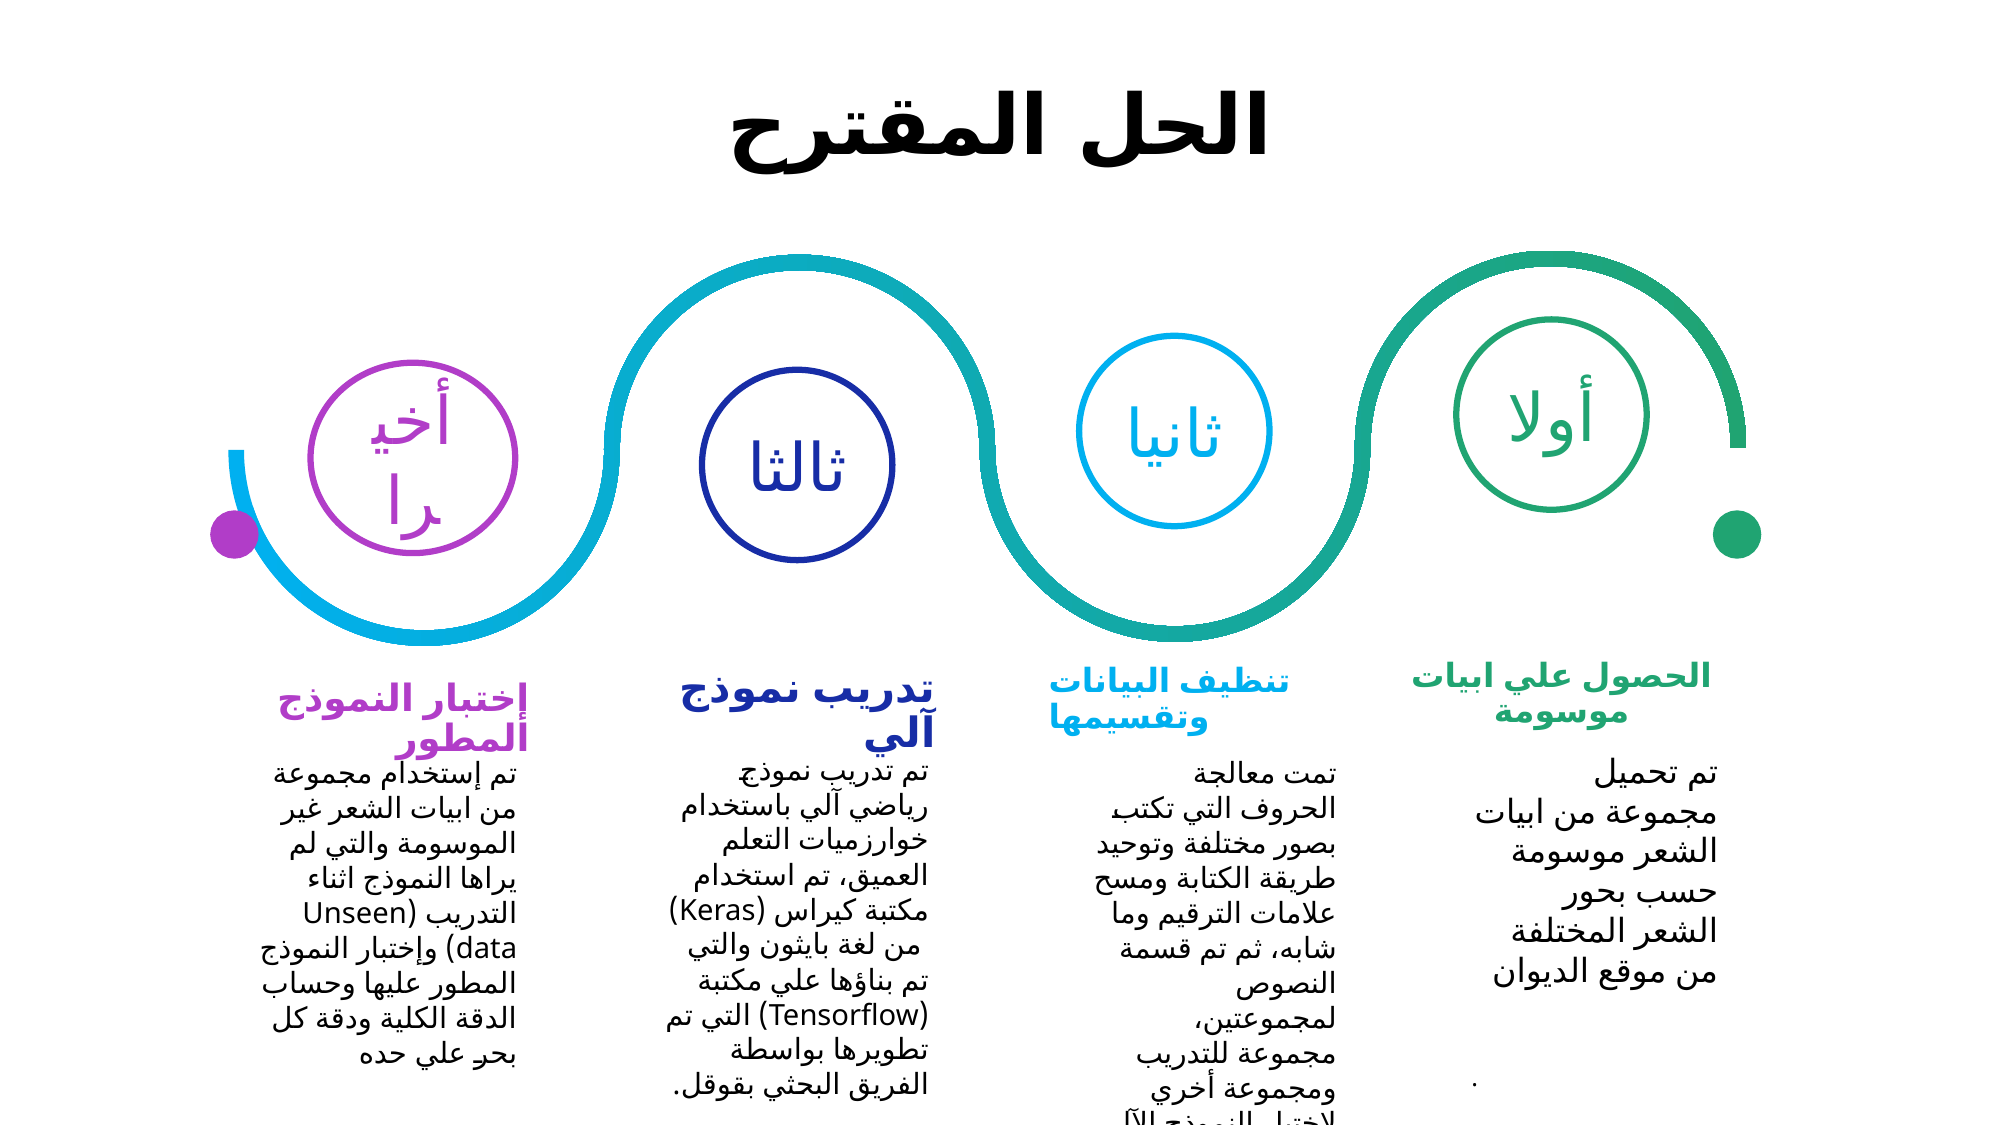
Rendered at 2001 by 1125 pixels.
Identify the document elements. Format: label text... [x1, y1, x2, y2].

text_box [227, 249, 1748, 647]
list تدريب نموذج آلي [655, 659, 951, 709]
text_box ثانيا [1078, 334, 1271, 528]
list إختبار النموذج المطور [232, 671, 545, 721]
list تم تحميل مجموعة من ابيات الشعر موسومة حسب بحور الشعر المختلفة من موقع الديوان . [1456, 742, 1734, 985]
list تم إستخدام مجموعة من ابيات الشعر غير الموسومة والتي لم يراها النموذج اثناء التدريب (Unseen data) وإختبار النموذج المطور عليها وحساب الدقة الكلية ودقة كل بحر علي حده [234, 746, 533, 1028]
list تم تدريب نموذج رياضي آلي باستخدام خوارزميات التعلم العميق، تم استخدام مكتبة كيراس (Keras) من لغة بايثون والتي تم بناؤها علي مكتبة (Tensorflow) التي تم تطويرها بواسطة الفريق البحثي بقوقل. [646, 743, 944, 1059]
list تمت معالجة الحروف التي تكتب بصور مختلفة وتوحيد طريقة الكتابة ومسح علامات الترقيم وما شابه، ثم تم قسمة النصوص لمجموعتين، مجموعة للتدريب ومجموعة أخري لاختبار النموذج الآلي الناتج من عملية التدريب [1074, 747, 1352, 1025]
text_box [215, 515, 254, 554]
list تنظيف البيانات وتقسيمها [1033, 656, 1352, 732]
text_box [1718, 515, 1757, 554]
title الحل المقترح [37, 75, 1963, 179]
text_box أولا [1455, 318, 1648, 511]
text_box أخيرا [309, 361, 517, 555]
list الحصول علي ابيات موسومة [1389, 650, 1734, 705]
text_box ثالثا [700, 368, 894, 562]
